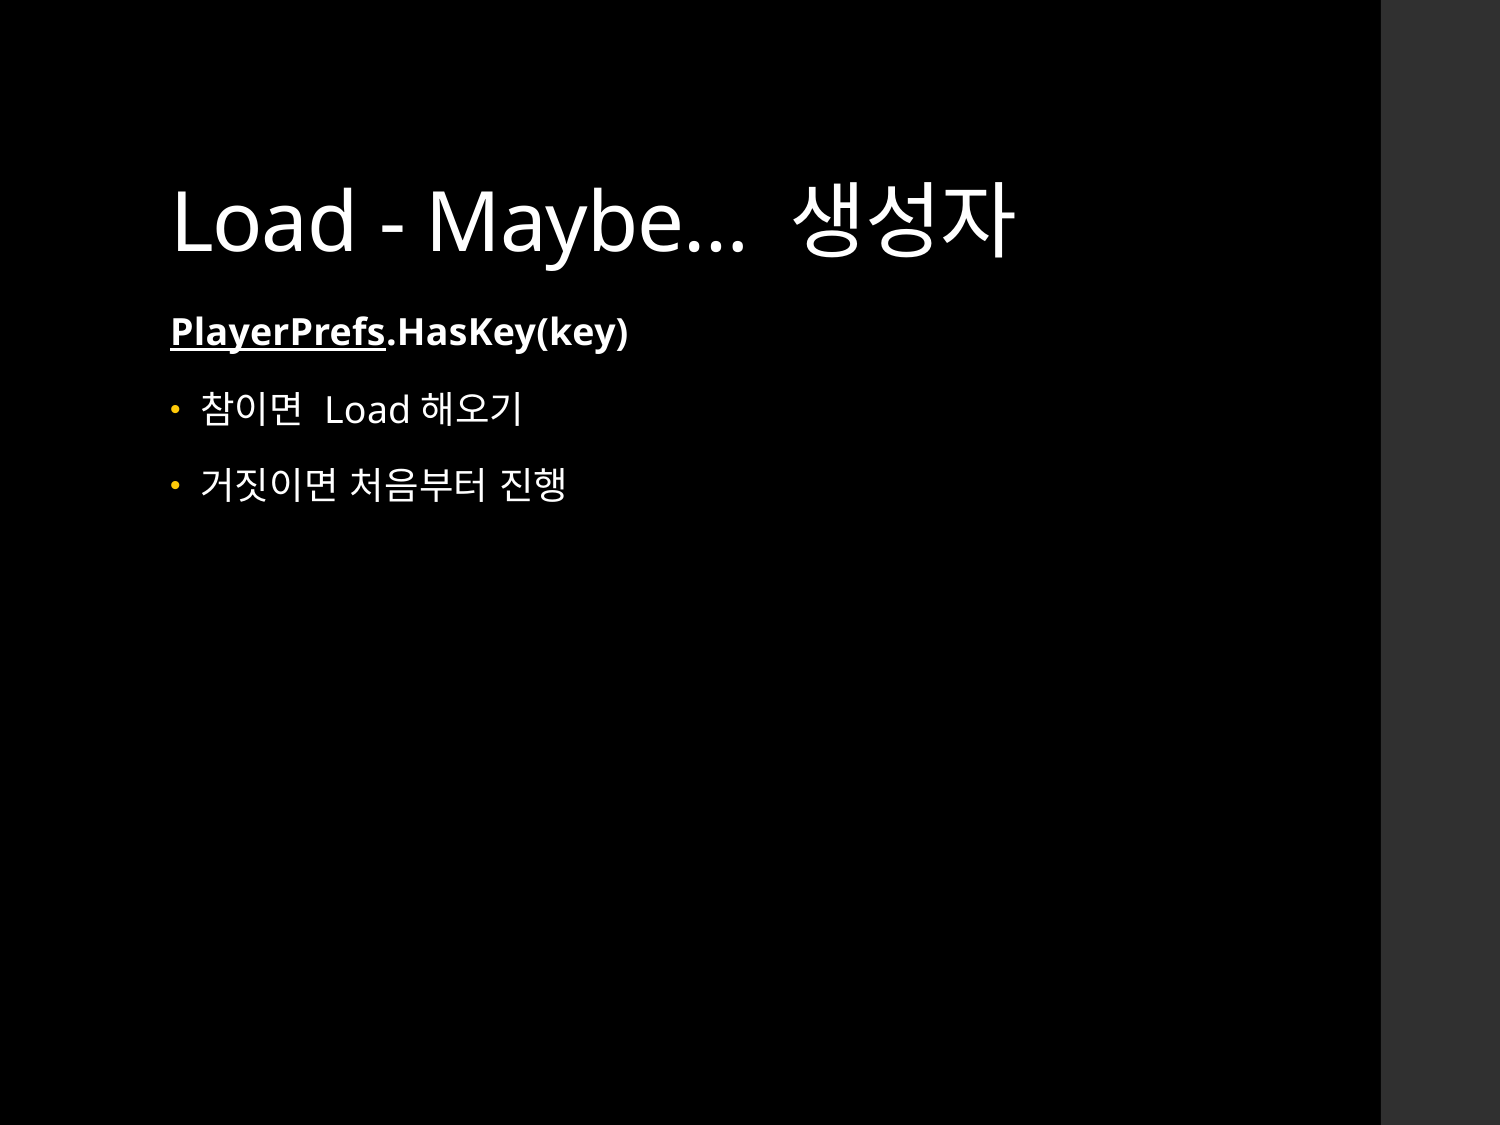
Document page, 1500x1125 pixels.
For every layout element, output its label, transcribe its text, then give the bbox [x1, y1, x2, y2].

title Load - Maybe… 생성자 [155, 60, 1348, 278]
list PlayerPrefs.HasKey(key) 참이면 Load해오기 거짓이면 처음부터 진행 [155, 299, 1213, 1014]
